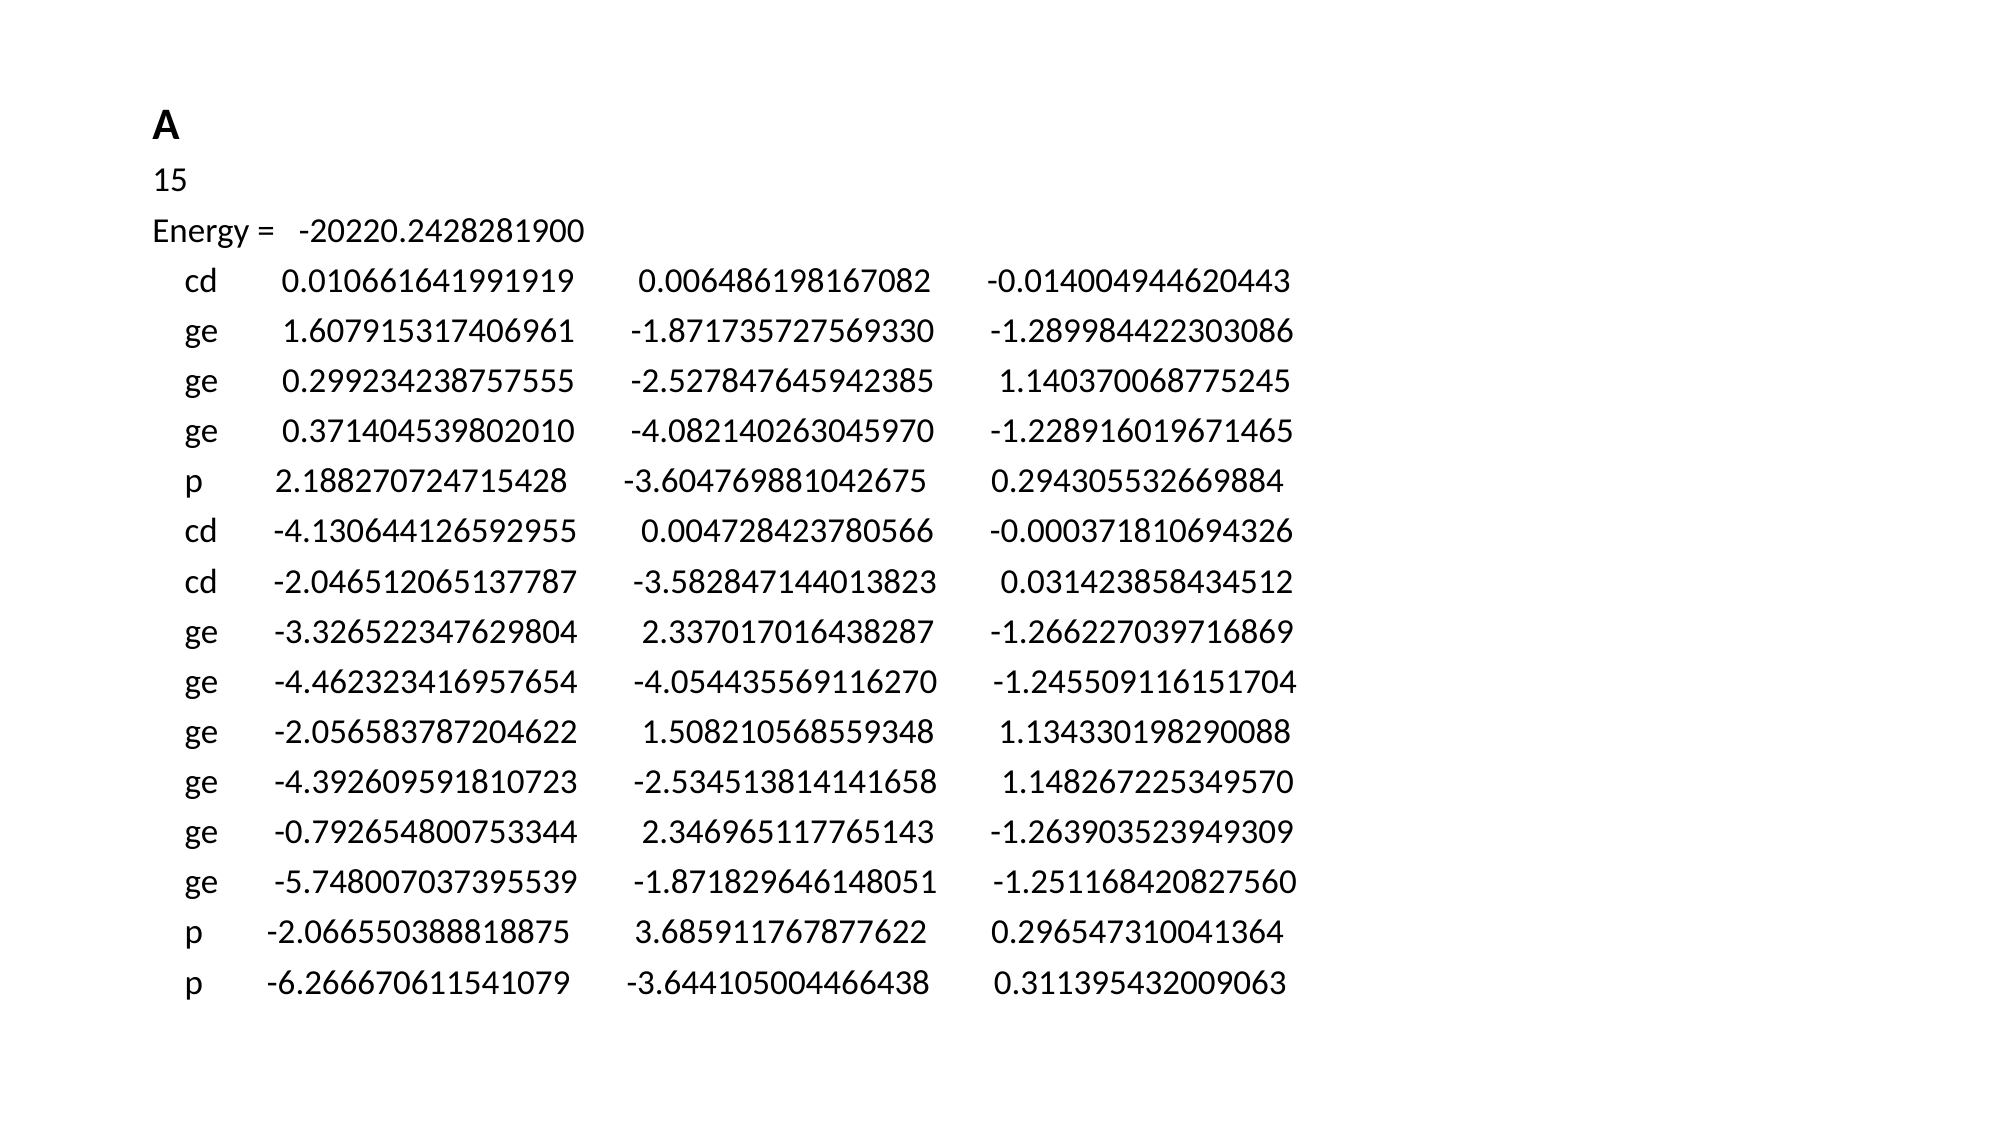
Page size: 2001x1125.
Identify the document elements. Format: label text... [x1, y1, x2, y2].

list A 15 Energy = -20220.2428281900 cd 0.010661641991919 0.006486198167082 -0.014004944620443 ge 1.607915317406961 -1.871735727569330 -1.289984422303086 ge 0.299234238757555 -2.527847645942385 1.140370068775245 ge 0.371404539802010 -4.082140263045970 -1.228916019671465 p 2.188270724715428 -3.604769881042675 0.294305532669884 cd -4.130644126592955 0.004728423780566 -0.000371810694326 cd -2.046512065137787 -3.582847144013823 0.031423858434512 ge -3.326522347629804 2.337017016438287 -1.266227039716869 ge -4.462323416957654 -4.054435569116270 -1.245509116151704 ge -2.056583787204622 1.508210568559348 1.134330198290088 ge -4.392609591810723 -2.534513814141658 1.148267225349570 ge -0.792654800753344 2.346965117765143 -1.263903523949309 ge -5.748007037395539 -1.871829646148051 -1.251168420827560 p -2.066550388818875 3.685911767877622 0.296547310041364 p -6.266670611541079 -3.644105004466438 0.311395432009063 [137, 93, 1863, 1014]
